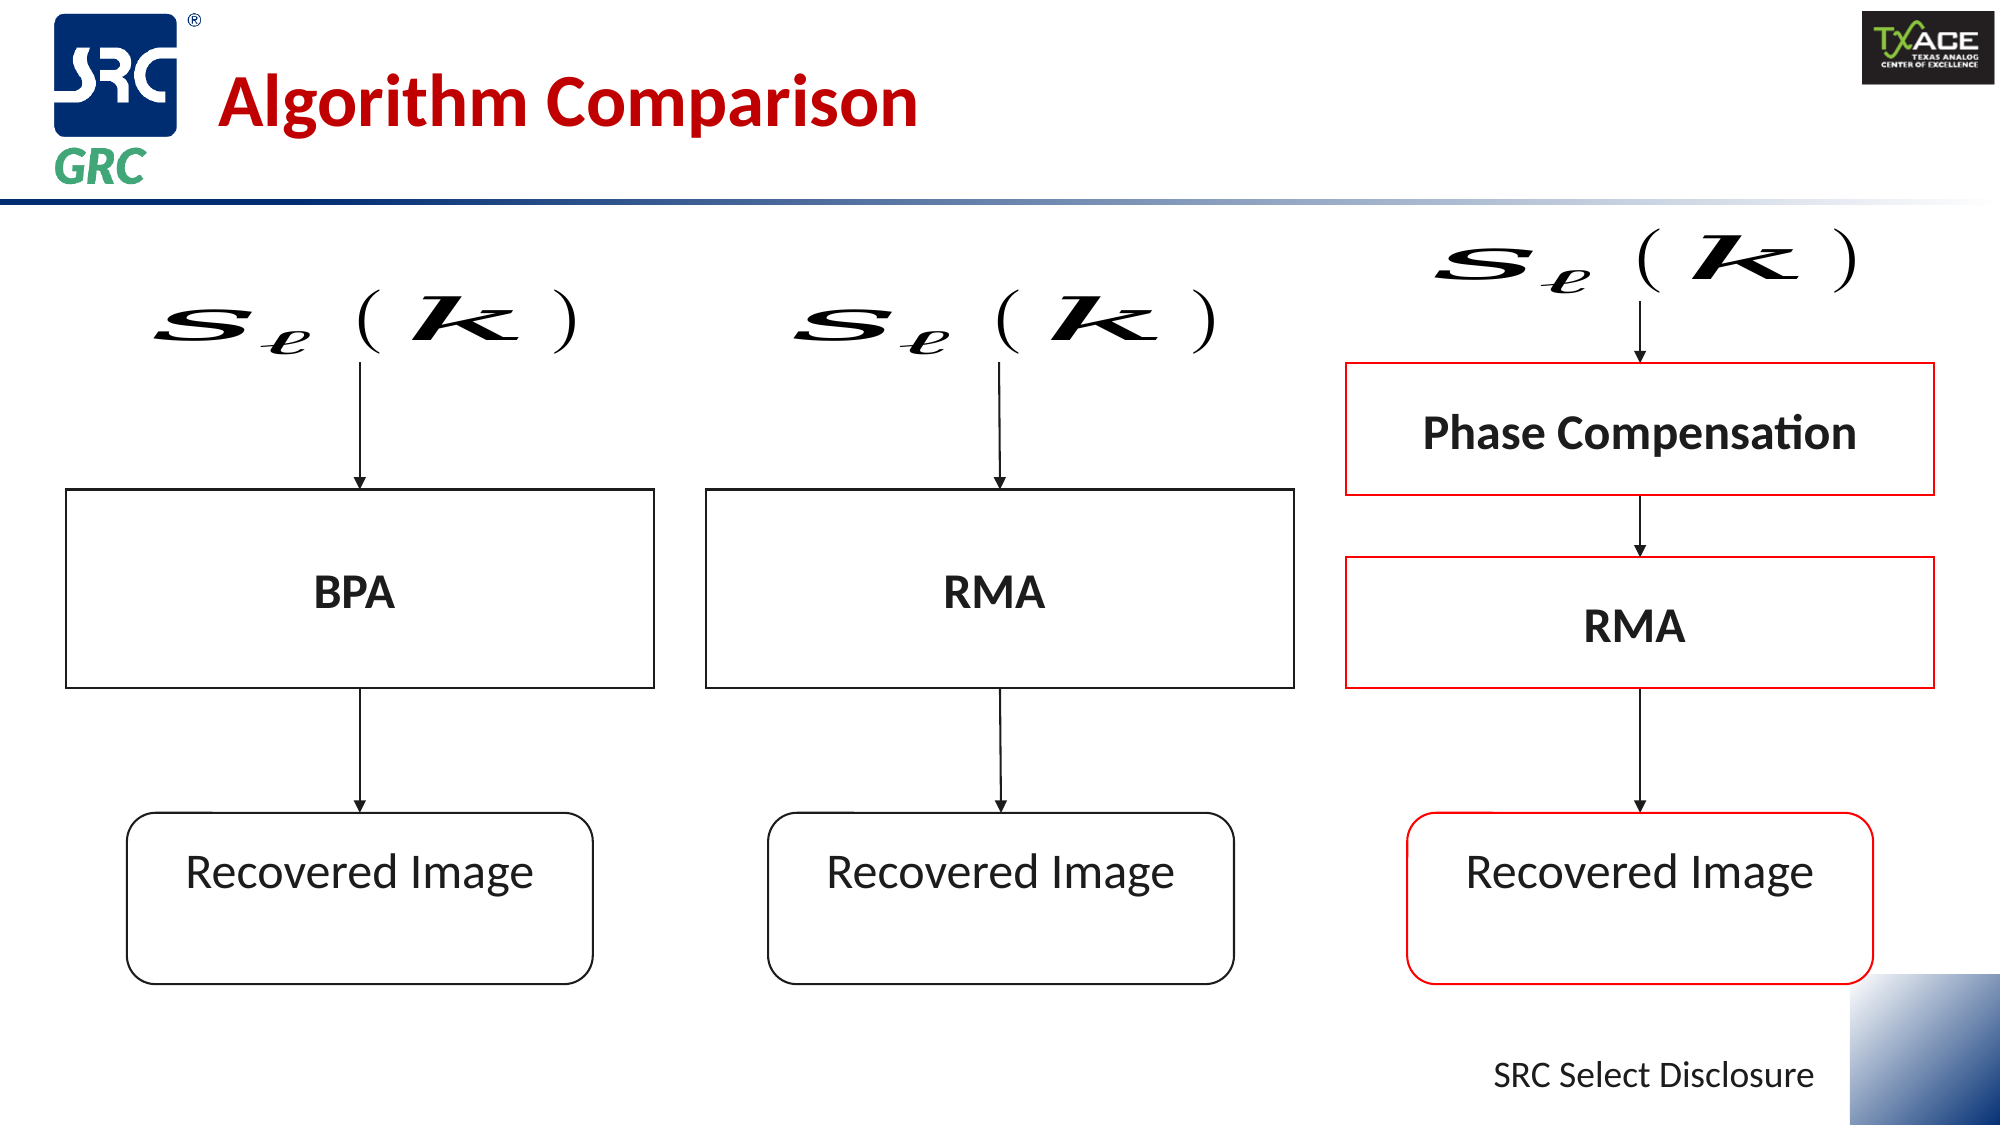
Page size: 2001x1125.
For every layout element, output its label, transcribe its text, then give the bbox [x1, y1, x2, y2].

text_box Phase Compensation [1345, 362, 1935, 496]
title Algorithm Comparison [203, 23, 1863, 183]
picture [1862, 11, 1995, 85]
footer SRC Select Disclosure [1030, 1042, 1831, 1103]
picture [40, 0, 235, 198]
